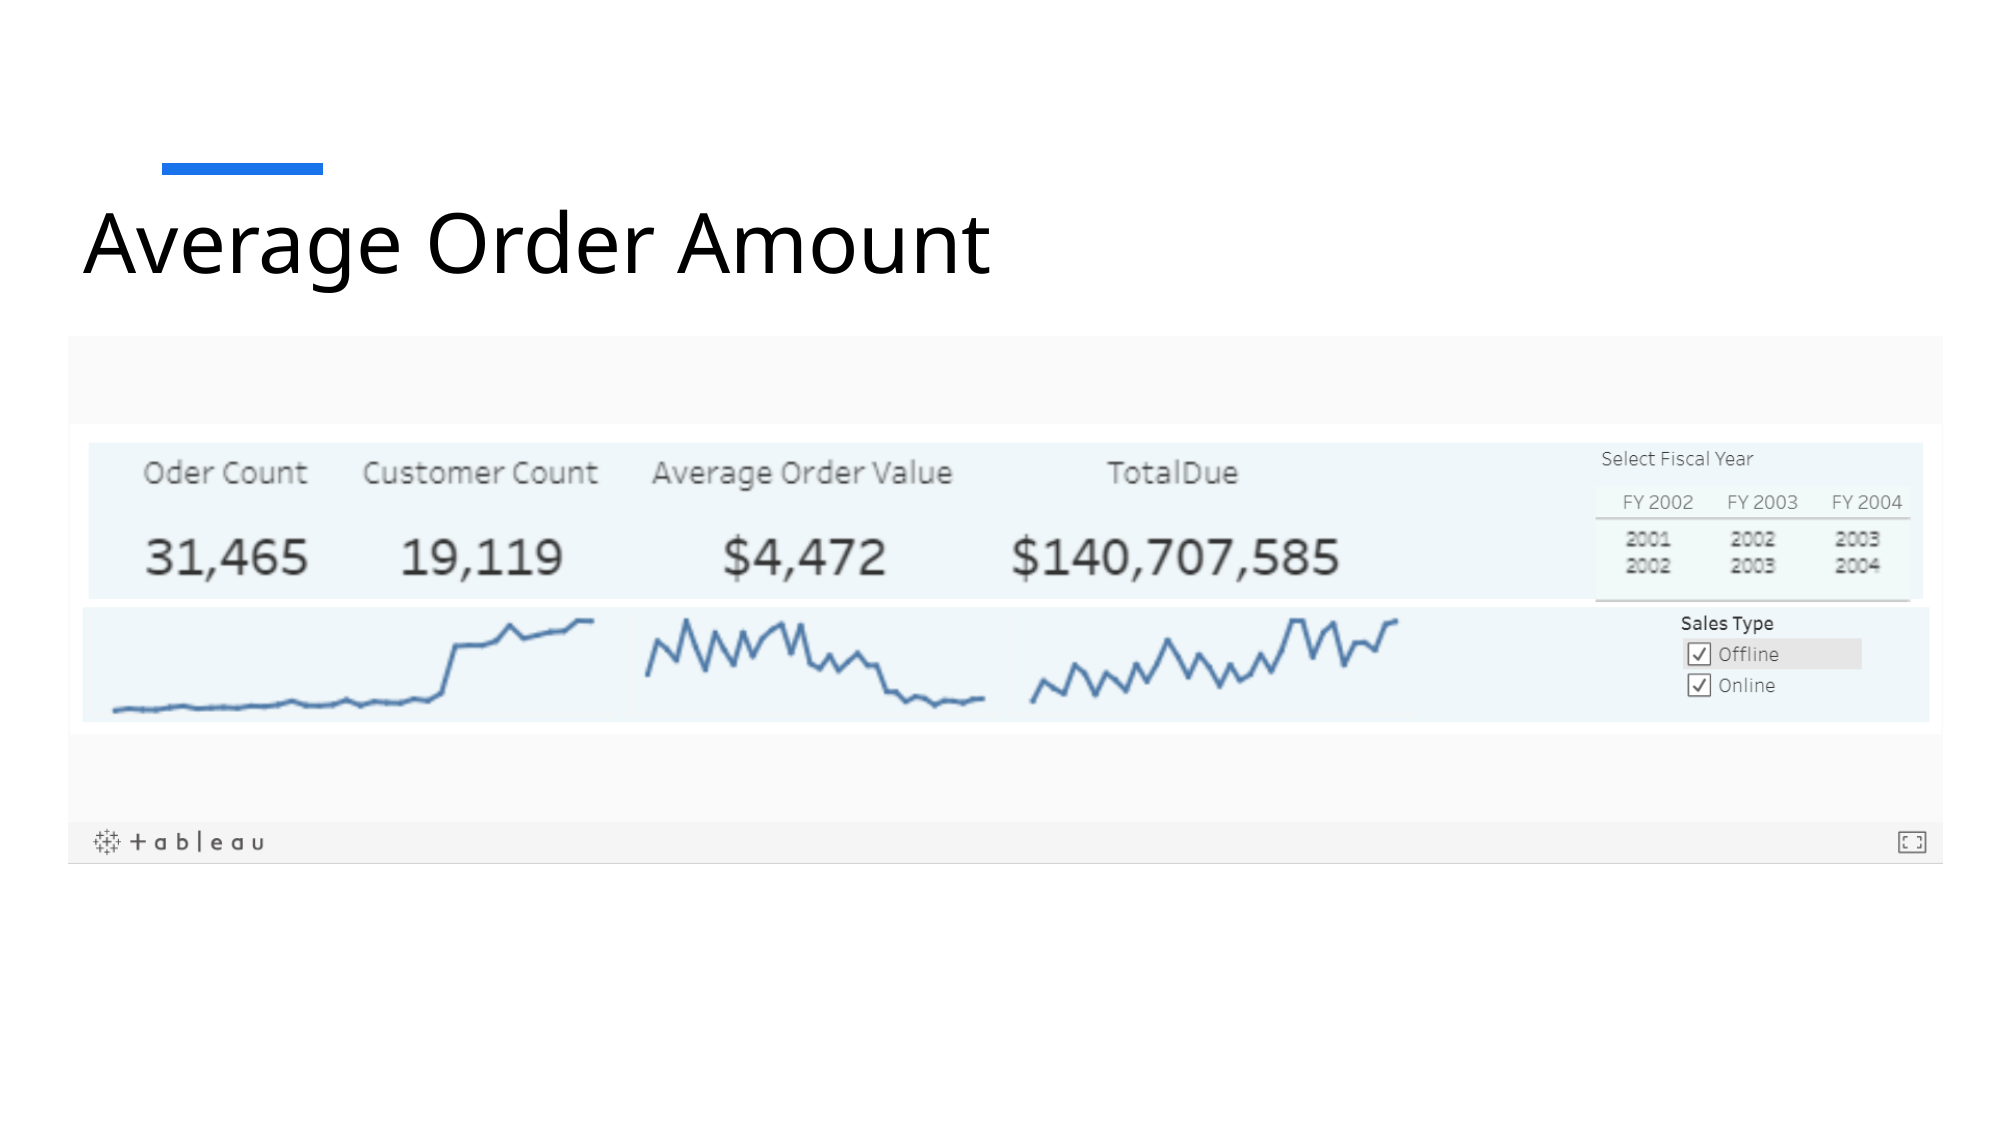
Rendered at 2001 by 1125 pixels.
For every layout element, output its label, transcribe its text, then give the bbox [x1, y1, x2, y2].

picture [68, 336, 1943, 864]
title Average Order Amount [68, 182, 1769, 336]
